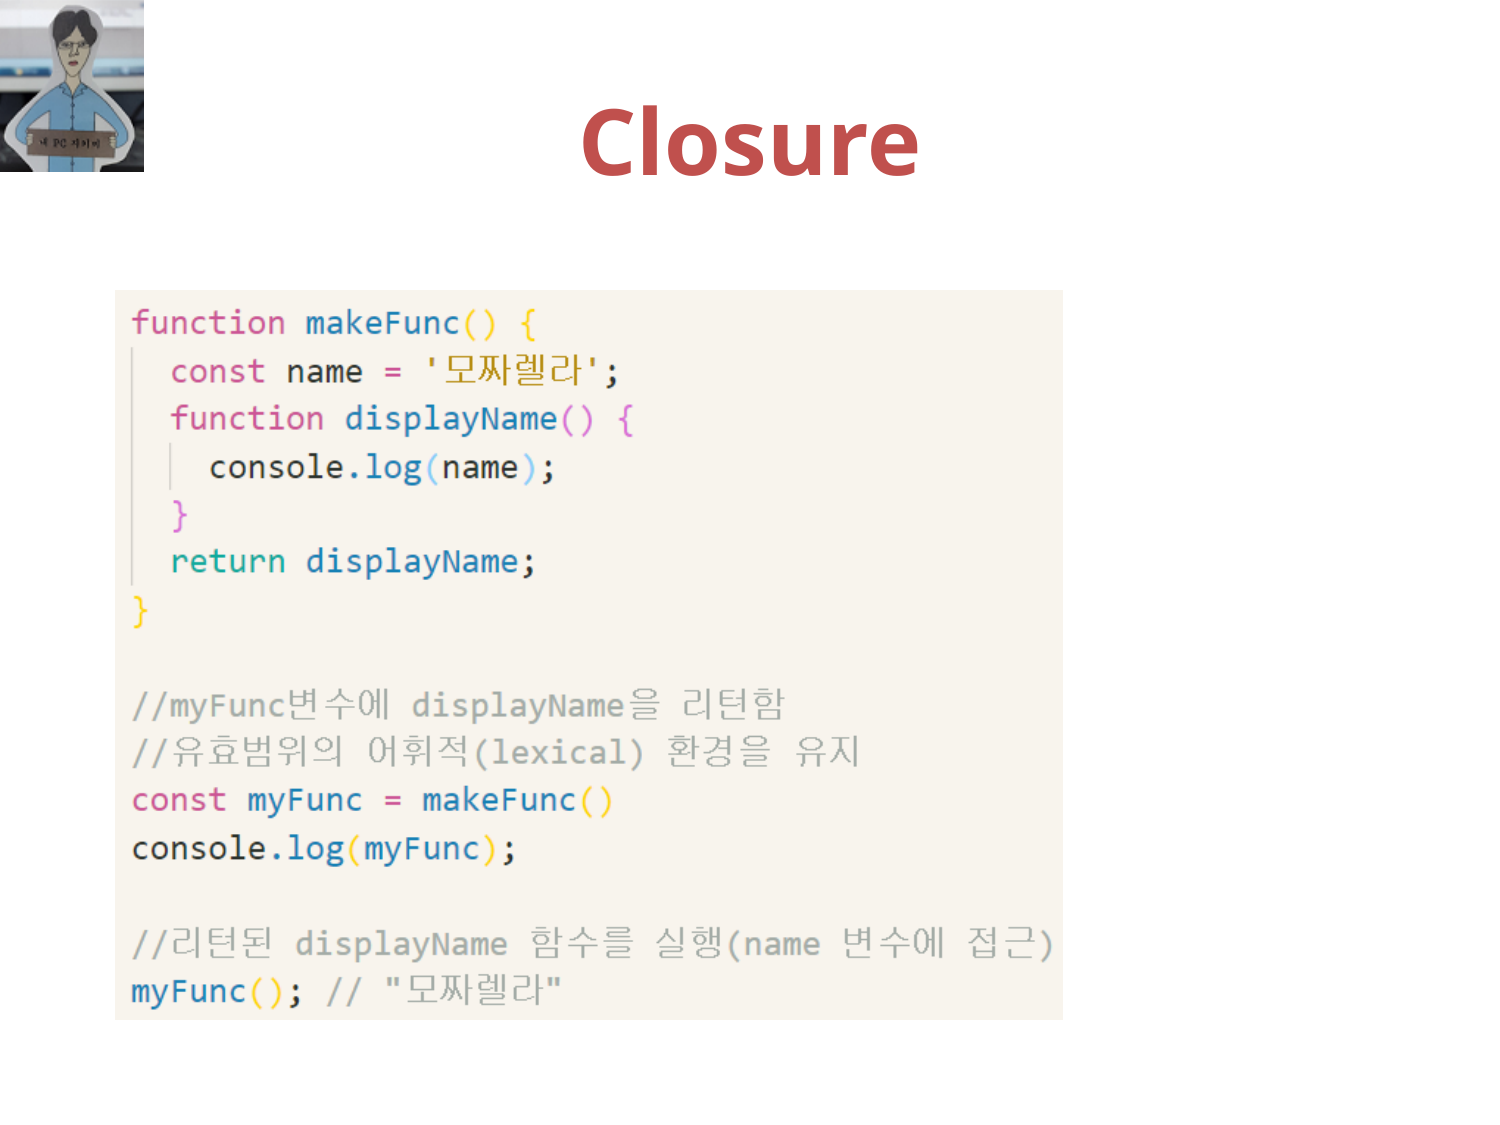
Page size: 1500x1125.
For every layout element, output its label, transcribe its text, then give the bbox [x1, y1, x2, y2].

picture [0, 0, 144, 172]
picture [115, 290, 1064, 1021]
title Closure [75, 45, 1425, 233]
